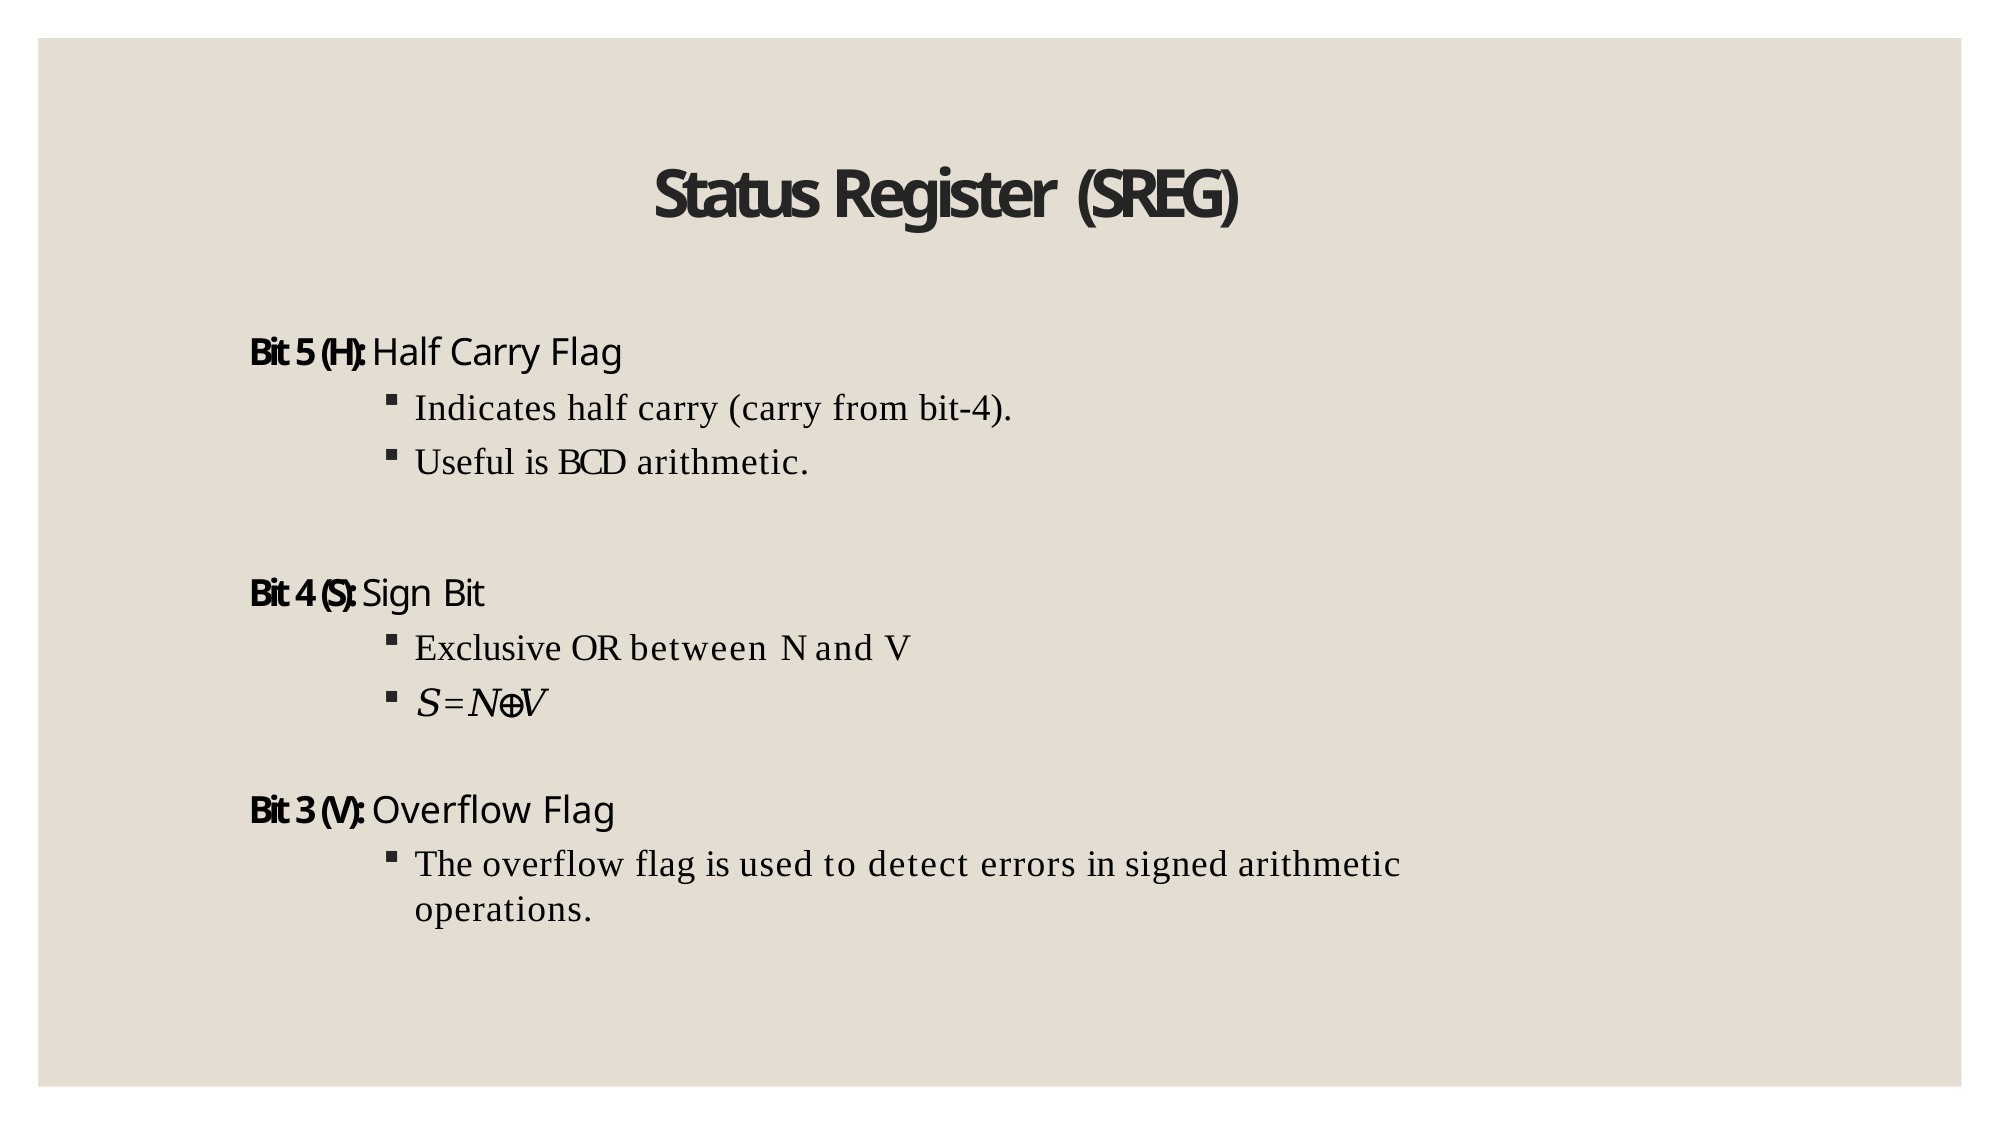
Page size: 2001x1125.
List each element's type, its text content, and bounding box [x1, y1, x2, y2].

picture [37, 38, 1963, 1088]
text_box Bit 5 (H): Half Carry Flag Indicates half carry (carry from bit-4). Useful is BCD arithmetic. Bit 4 (S): Sign Bit Exclusive OR between N and V 𝑆=𝑁⊕𝑉 Bit 3 (V): Overflow Flag The overflow flag is used to detect errors in signed arithmetic operations. [246, 315, 1575, 930]
title Status Register (SREG) [648, 147, 1352, 315]
